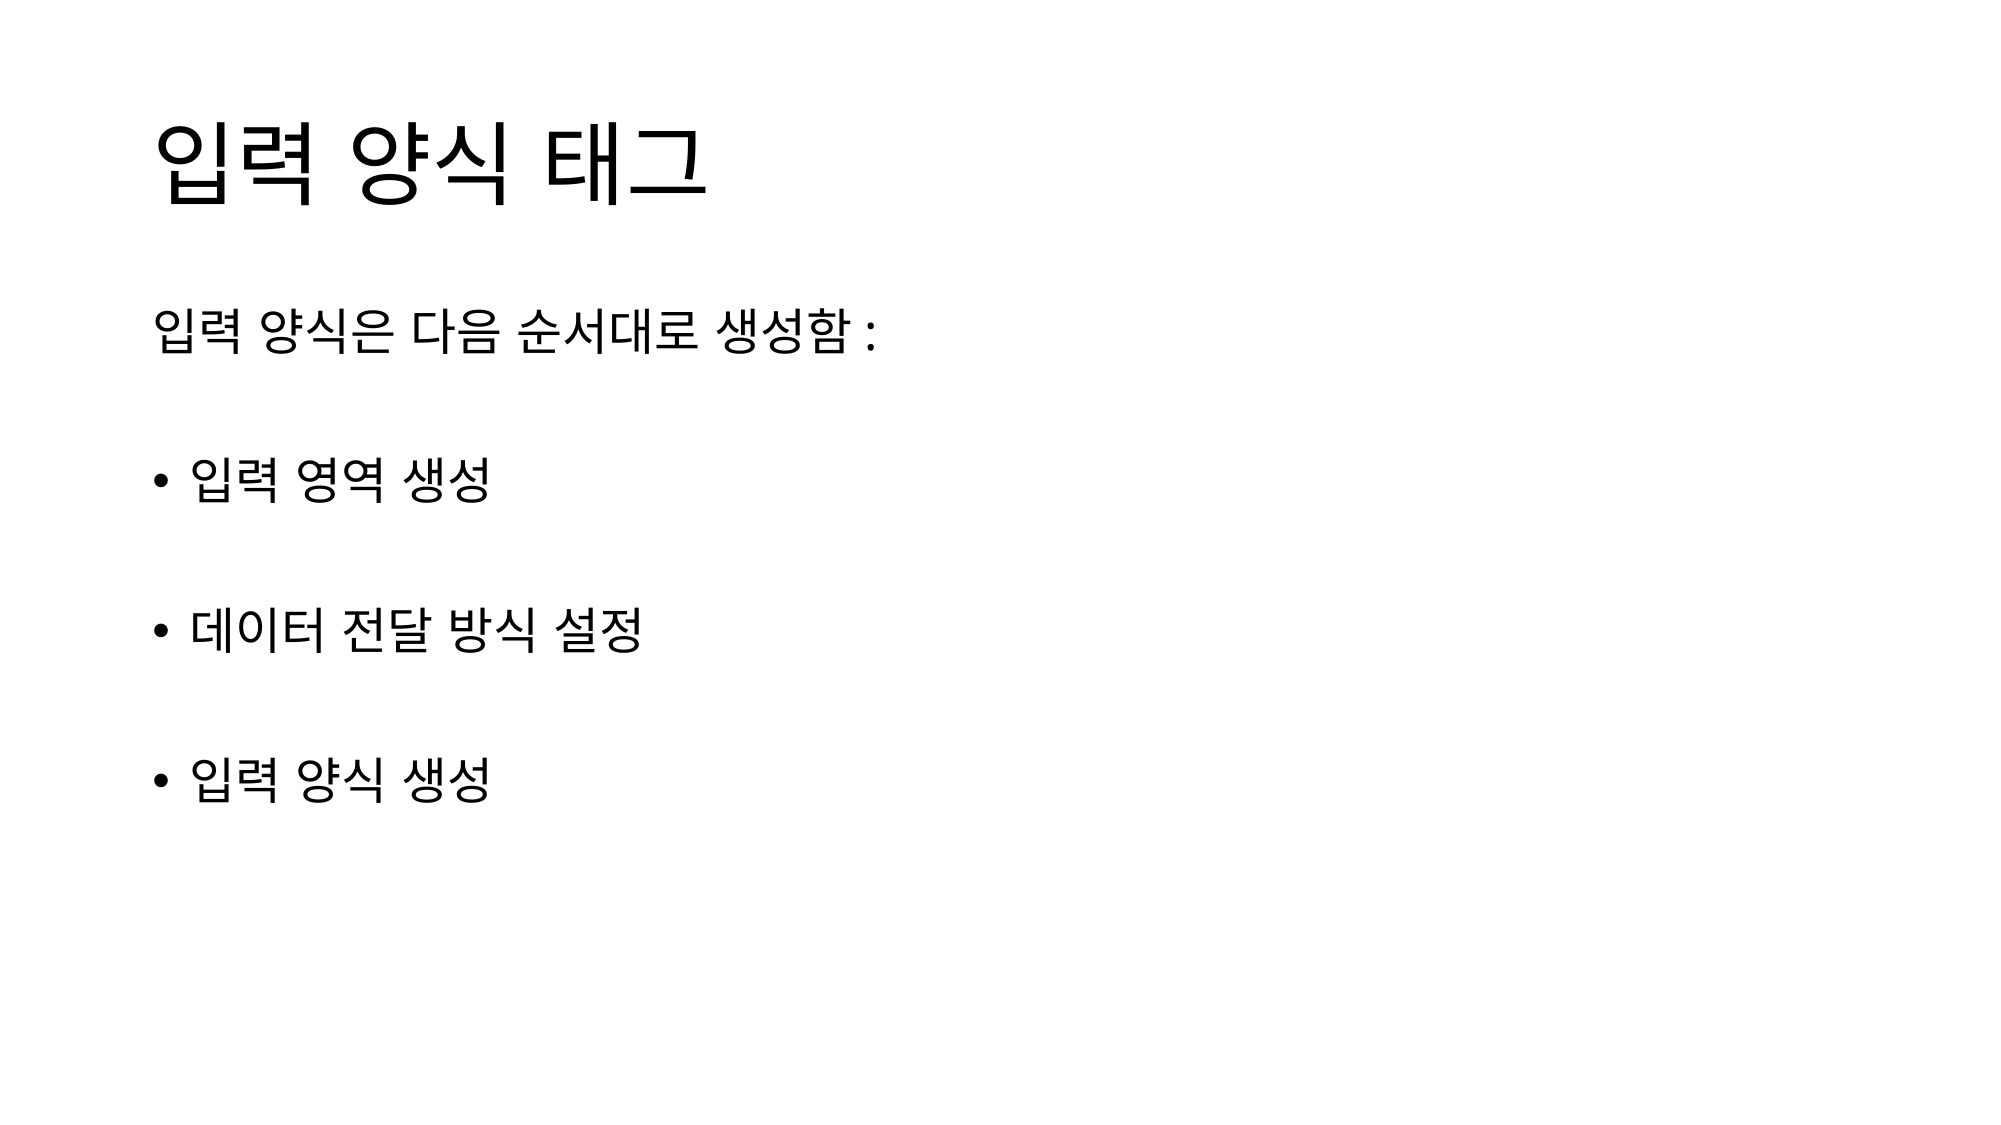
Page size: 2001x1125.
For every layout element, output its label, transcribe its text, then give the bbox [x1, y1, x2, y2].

title 입력 양식 태그 [137, 59, 1863, 278]
list 입력 양식은 다음 순서대로 생성함: 입력 영역 생성 데이터 전달 방식 설정 입력 양식 생성 [137, 299, 1863, 1014]
